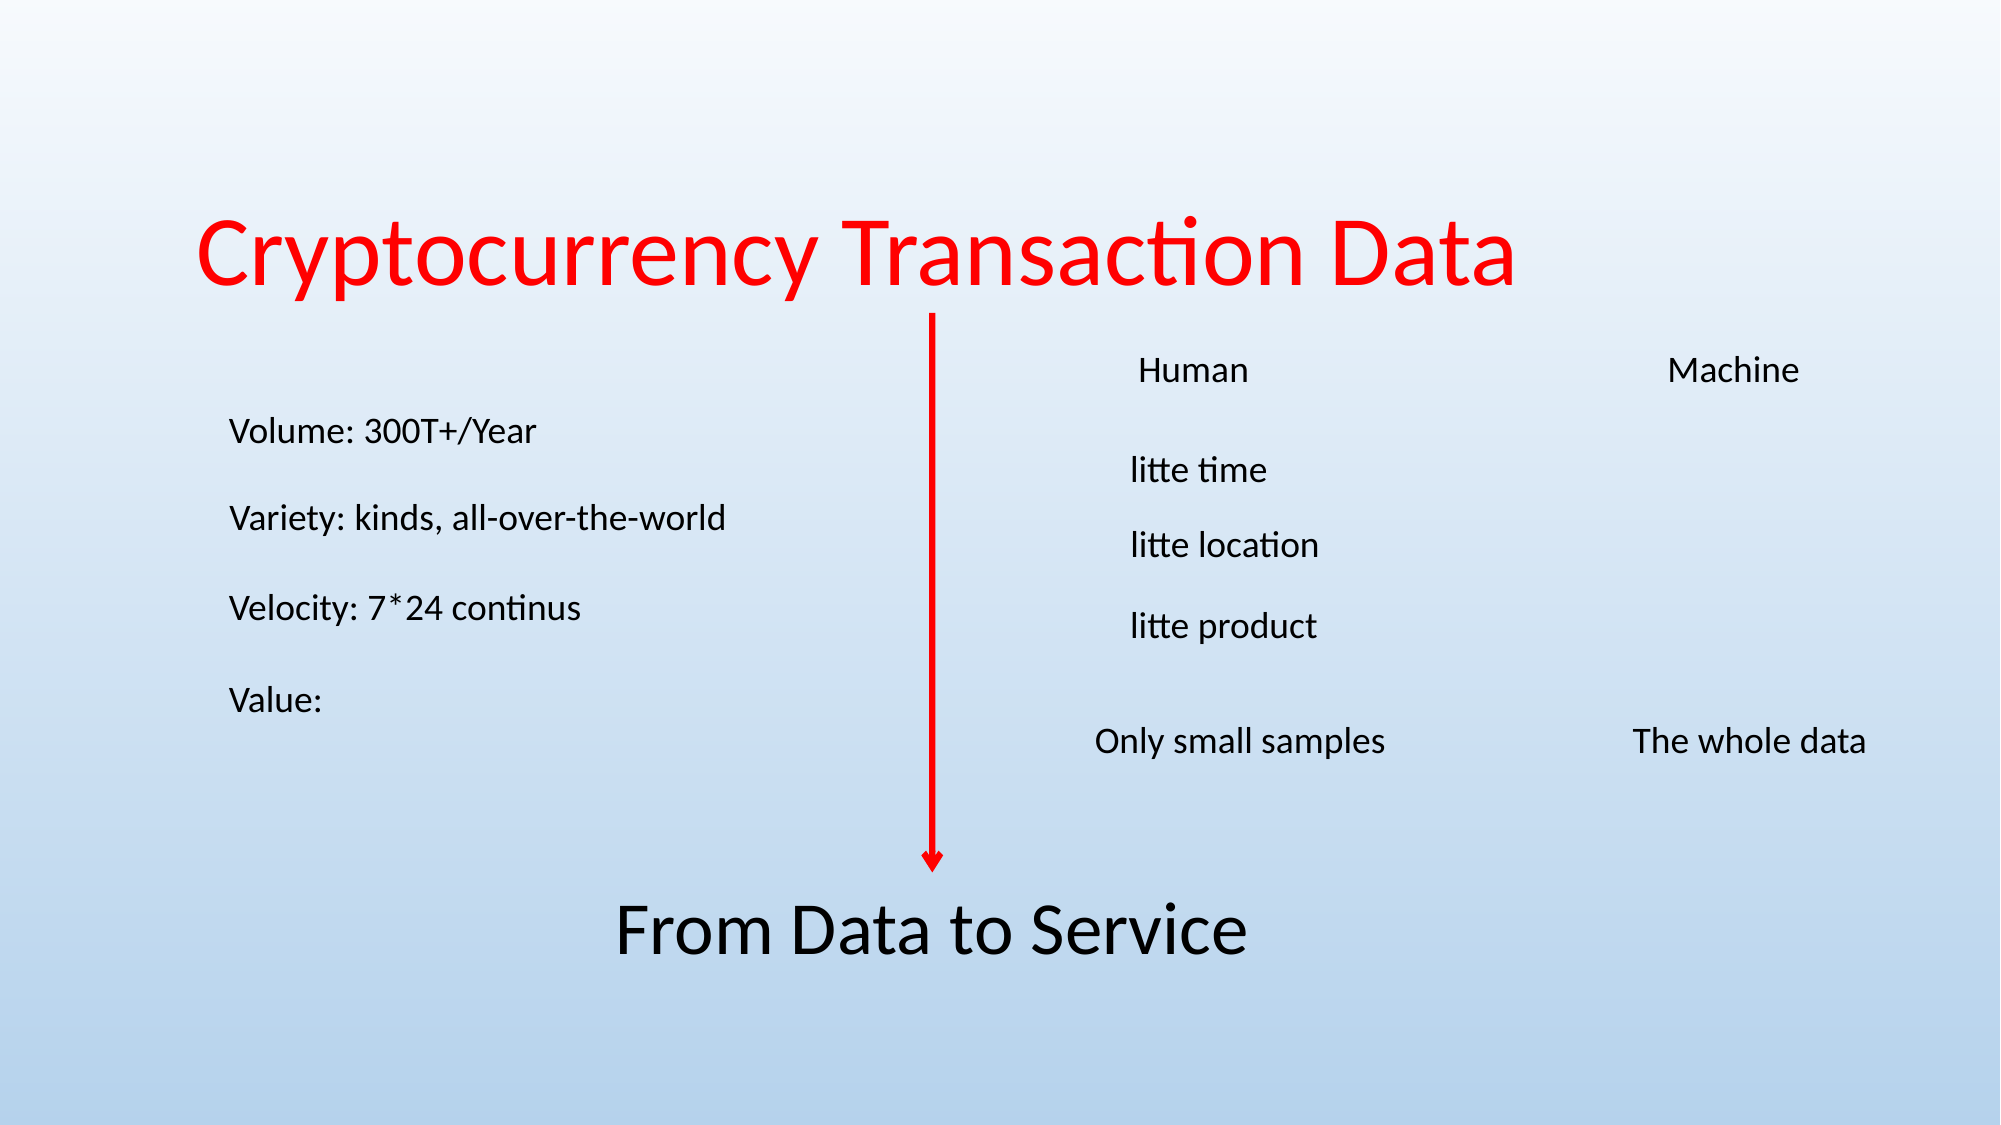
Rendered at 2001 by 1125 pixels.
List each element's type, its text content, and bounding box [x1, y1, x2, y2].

text_box Value: [213, 667, 355, 728]
text_box Only small samples [1080, 708, 1402, 769]
text_box Human [1123, 338, 1265, 398]
text_box Volume: 300T+/Year [213, 398, 553, 459]
text_box From Data to Service [600, 872, 1265, 978]
text_box Variety: kinds, all-over-the-world [214, 485, 751, 546]
text_box Cryptocurrency Transaction Data [181, 178, 1684, 313]
text_box The whole data [1617, 708, 1883, 769]
text_box Machine [1652, 338, 1815, 398]
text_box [1114, 437, 1342, 655]
text_box Velocity: 7*24 continus [214, 575, 597, 636]
